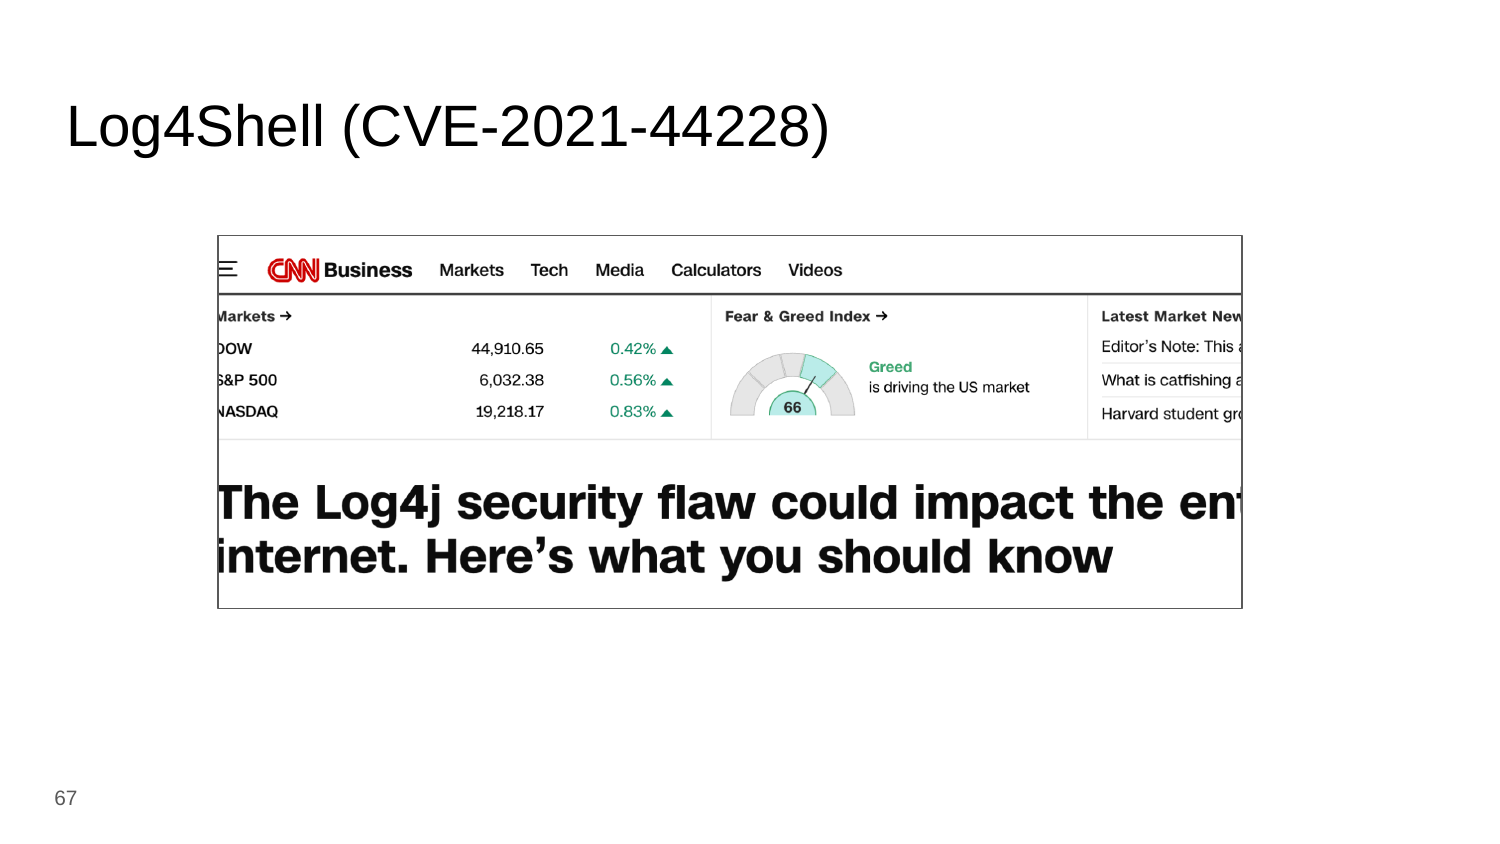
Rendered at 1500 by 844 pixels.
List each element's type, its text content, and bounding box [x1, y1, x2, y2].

picture [218, 235, 1242, 608]
slide_number ‹#› [2, 764, 93, 830]
title Log4Shell (CVE-2021-44228) [51, 72, 1449, 167]
